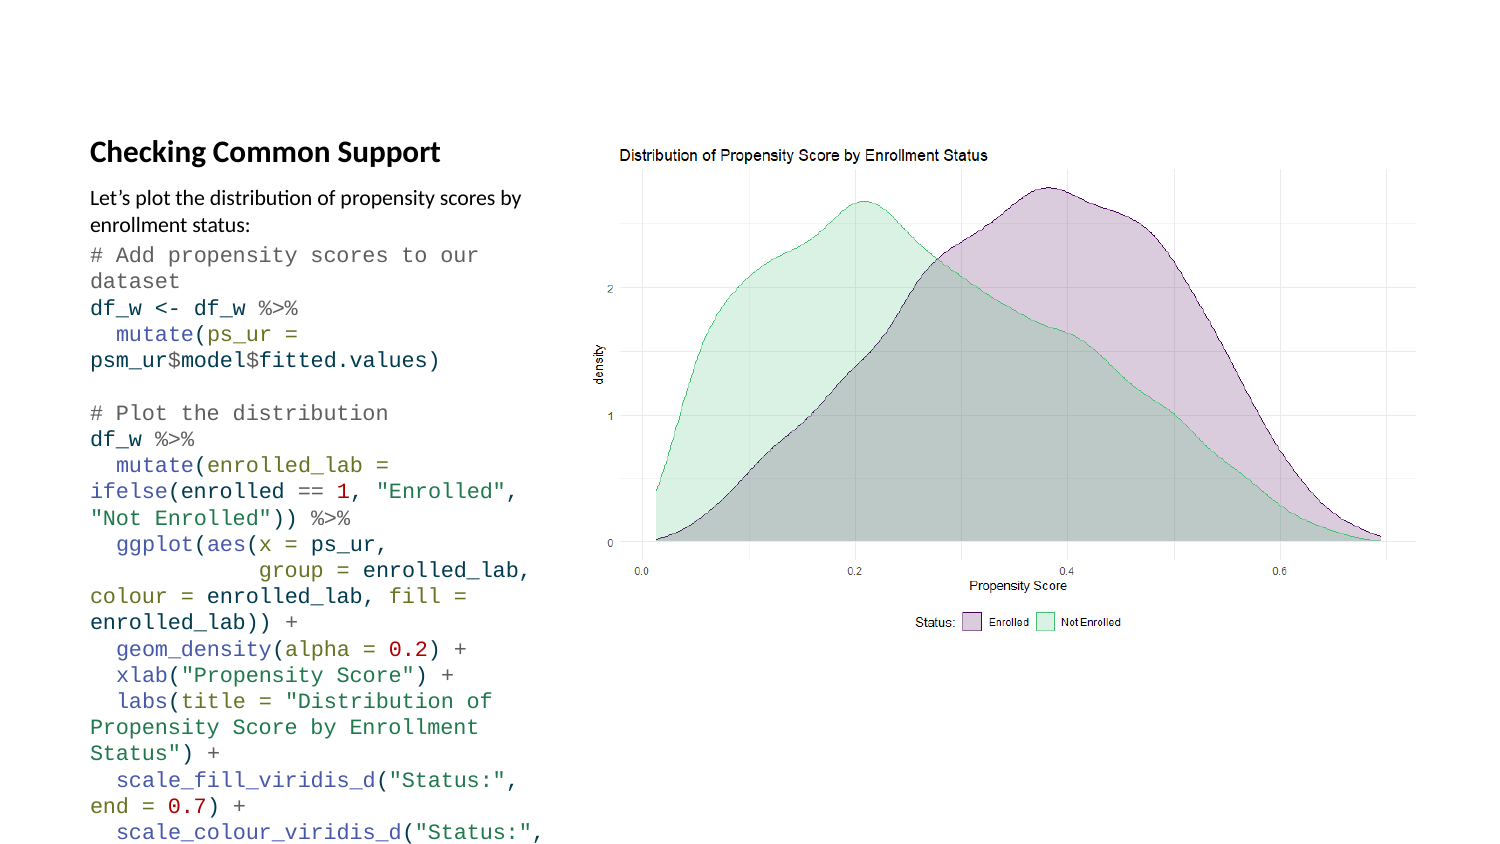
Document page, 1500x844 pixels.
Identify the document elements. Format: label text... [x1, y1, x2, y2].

list Let’s plot the distribution of propensity scores by enrollment status: # Add propensity scores to our dataset df_w <- df_w %>% mutate(ps_ur = psm_ur$model$fitted.values) # Plot the distribution df_w %>% mutate(enrolled_lab = ifelse(enrolled == 1, "Enrolled", "Not Enrolled")) %>% ggplot(aes(x = ps_ur, group = enrolled_lab, colour = enrolled_lab, fill = enrolled_lab)) + geom_density(alpha = 0.2) + xlab("Propensity Score") + labs(title = "Distribution of Propensity Score by Enrollment Status") + scale_fill_viridis_d("Status:", end = 0.7) + scale_colour_viridis_d("Status:", end = 0.7) + theme_minimal() + theme(legend.position = "bottom") [75, 176, 569, 754]
title Checking Common Support [75, 33, 569, 176]
picture [585, 141, 1424, 644]
